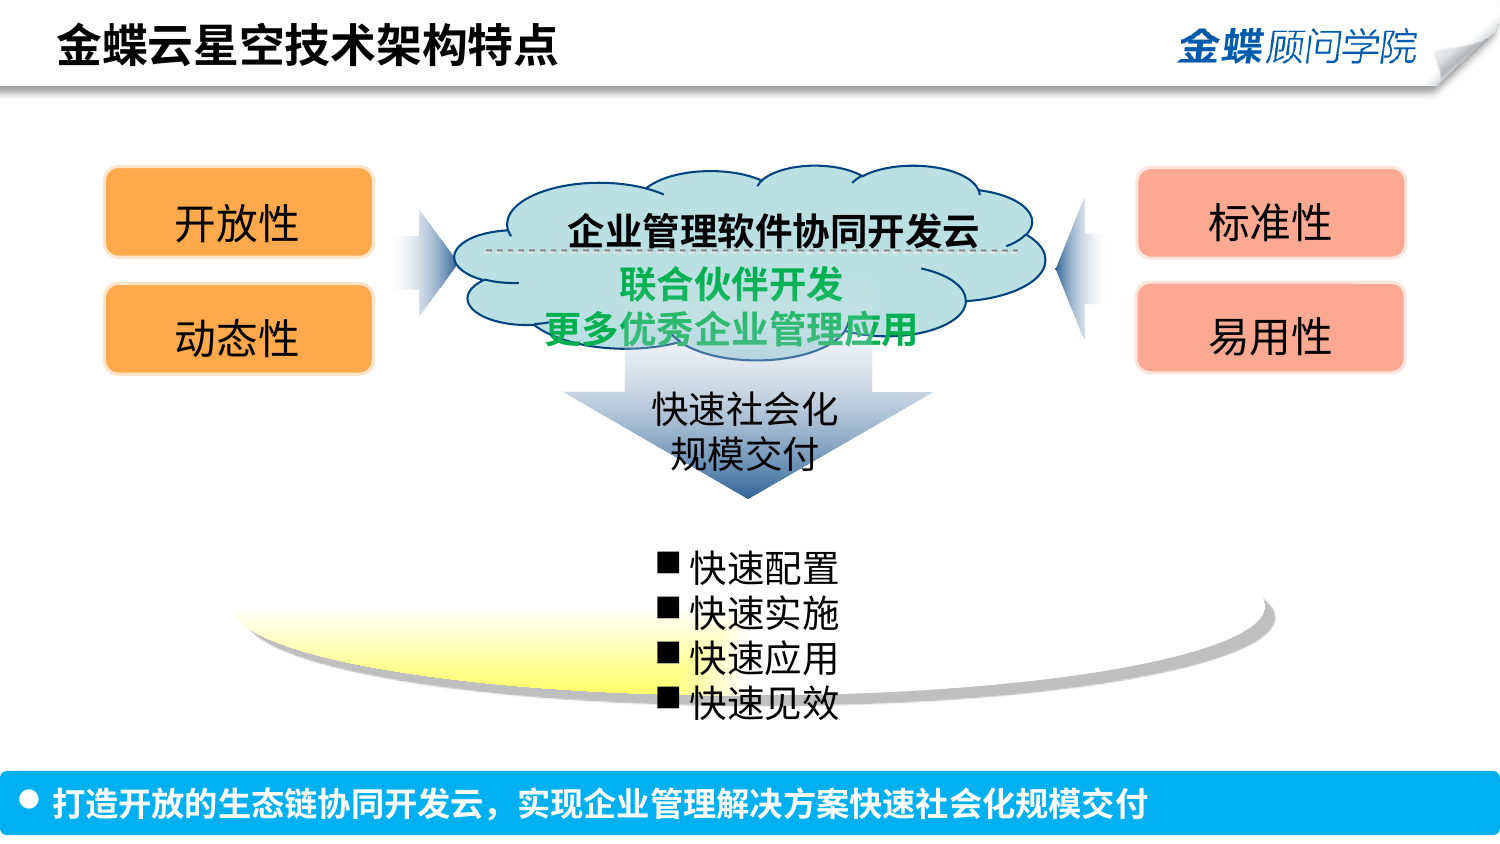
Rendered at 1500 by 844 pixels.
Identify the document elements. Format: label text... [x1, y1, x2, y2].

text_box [1135, 165, 1408, 260]
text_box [102, 164, 375, 259]
title 金蝶云星空技术架构特点 [41, 2, 1336, 86]
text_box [1134, 280, 1407, 375]
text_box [386, 209, 454, 322]
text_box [562, 275, 934, 499]
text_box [102, 281, 375, 376]
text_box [454, 165, 1046, 360]
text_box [1046, 209, 1118, 322]
text_box 打造开放的生态链协同开发云，实现企业管理解决方案快速社会化规模交付 [0, 769, 1500, 837]
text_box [232, 516, 1266, 735]
picture [0, 0, 1500, 86]
